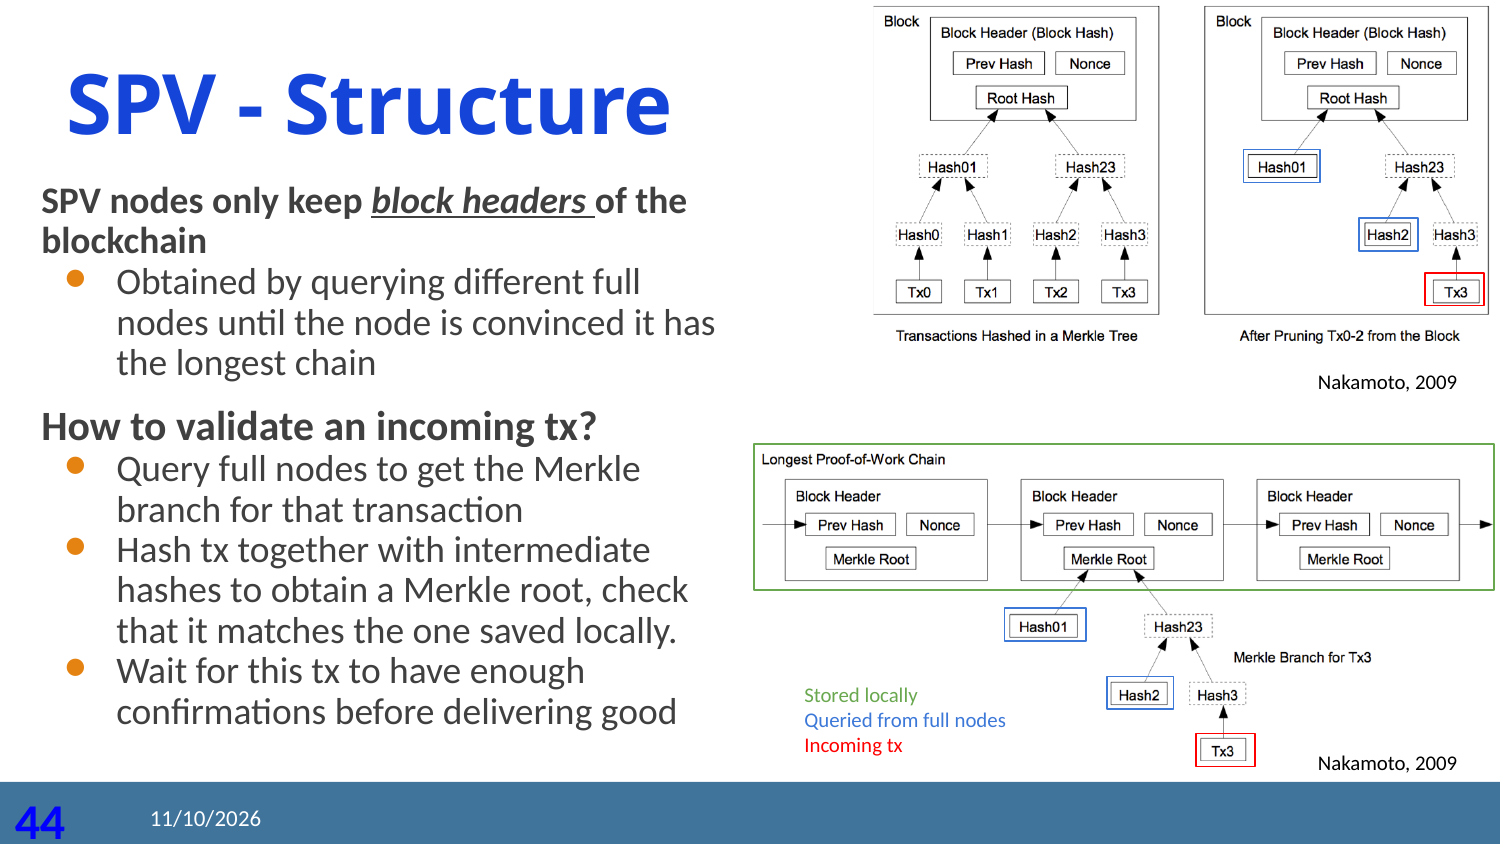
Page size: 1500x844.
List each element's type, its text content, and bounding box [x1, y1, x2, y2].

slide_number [134, 794, 440, 840]
list SPV nodes only keep block headers of the blockchain Obtained by querying different full nodes until the node is convinced it has the longest chain How to validate an incoming tx? Query full nodes to get the Merkle branch for that transaction Hash tx together with intermediate hashes to obtain a Merkle root, check that it matches the one saved locally. Wait for this tx to have enough confirmations before delivering good [26, 166, 755, 750]
title SPV - Structure [51, 35, 695, 166]
picture [742, 443, 1500, 774]
picture [863, 0, 1500, 355]
text_box Nakamoto, 2009 [1302, 361, 1500, 403]
